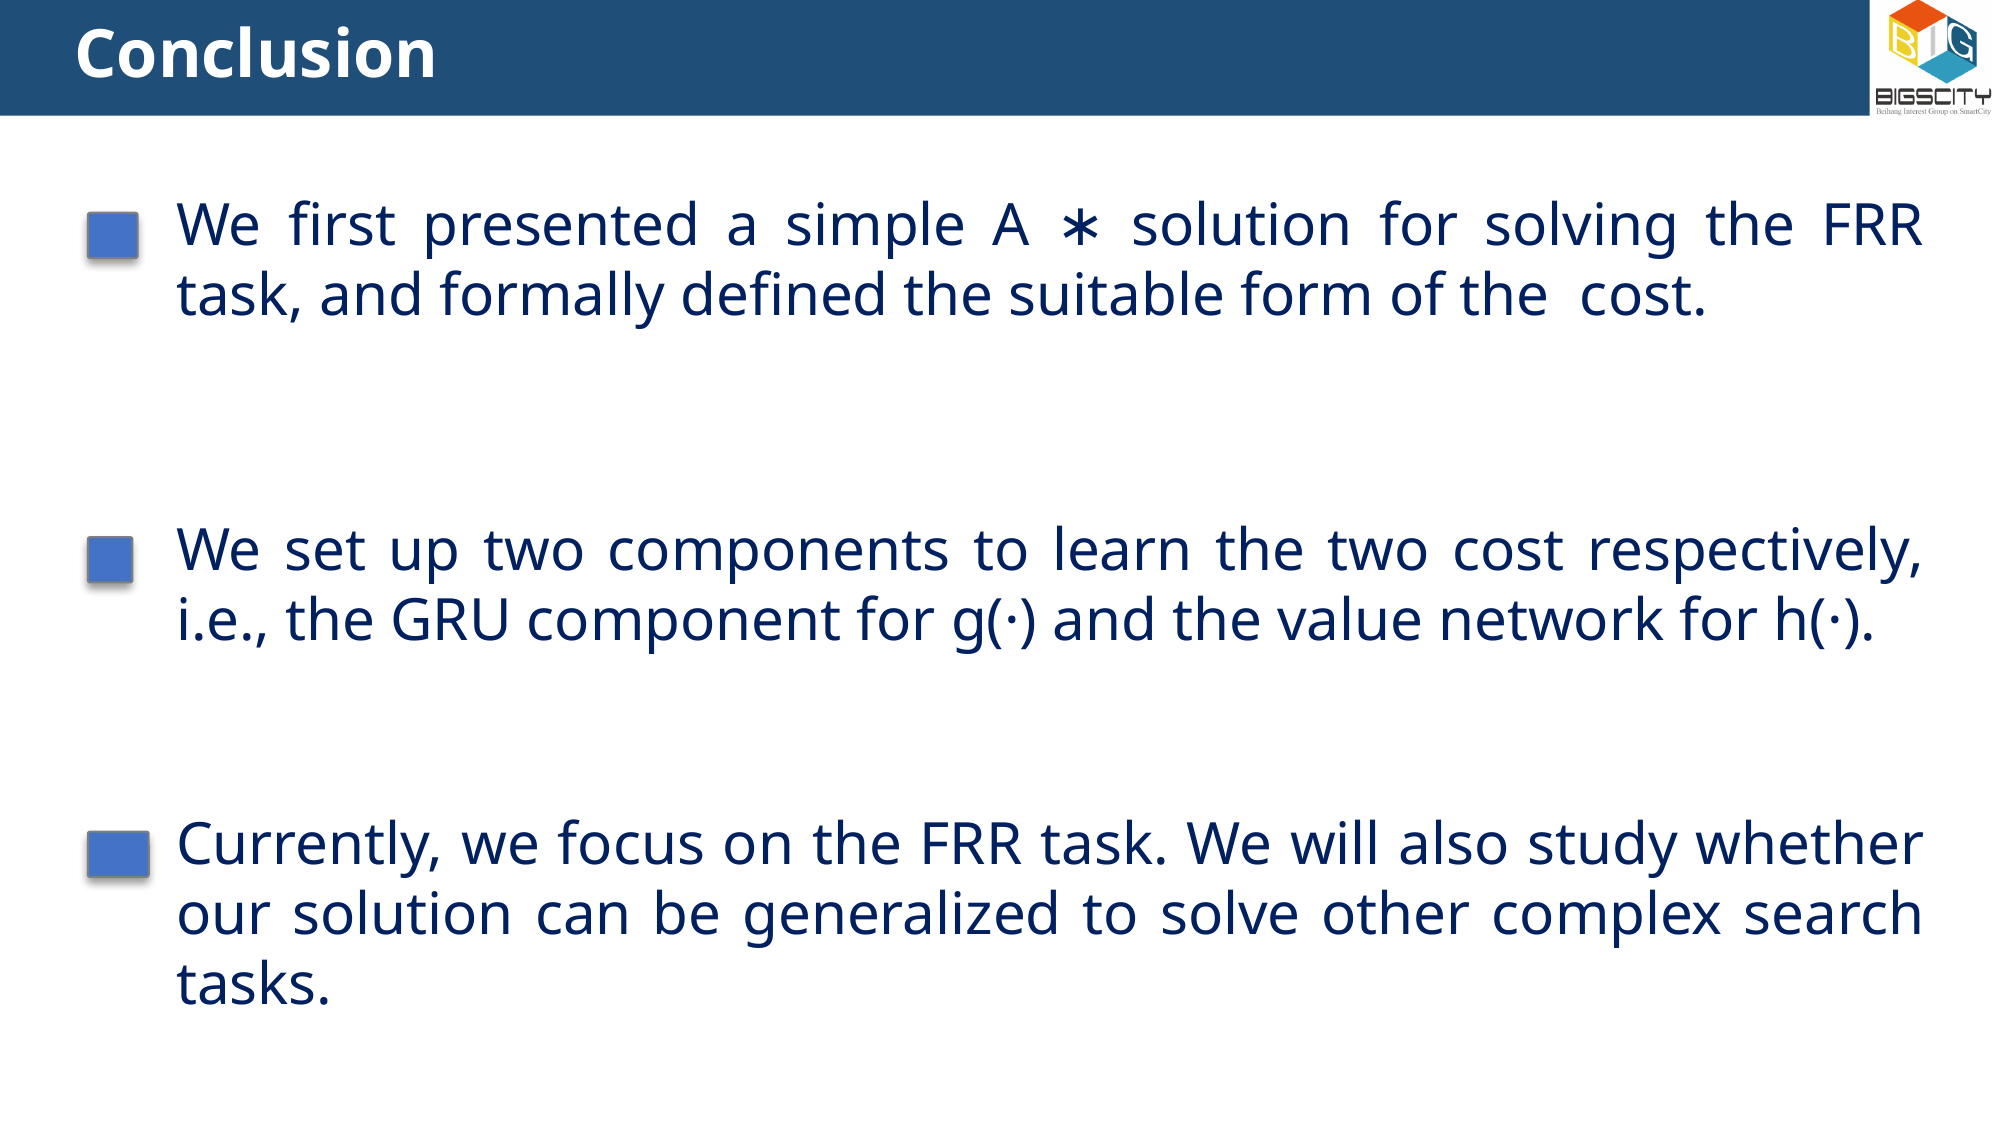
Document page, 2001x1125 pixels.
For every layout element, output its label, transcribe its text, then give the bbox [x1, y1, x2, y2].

text_box [86, 211, 139, 260]
text_box [86, 830, 150, 878]
text_box We set up two components to learn the two cost respectively, i.e., the GRU component for g(·) and the value network for h(·). [161, 504, 1940, 660]
text_box We first presented a simple A ∗ solution for solving the FRR task, and formally defined the suitable form of the cost. [161, 179, 1940, 335]
text_box [86, 536, 134, 584]
title Conclusion [59, 0, 1785, 114]
picture [1876, 0, 1993, 116]
text_box Currently, we focus on the FRR task. We will also study whether our solution can be generalized to solve other complex search tasks. [161, 798, 1940, 1024]
